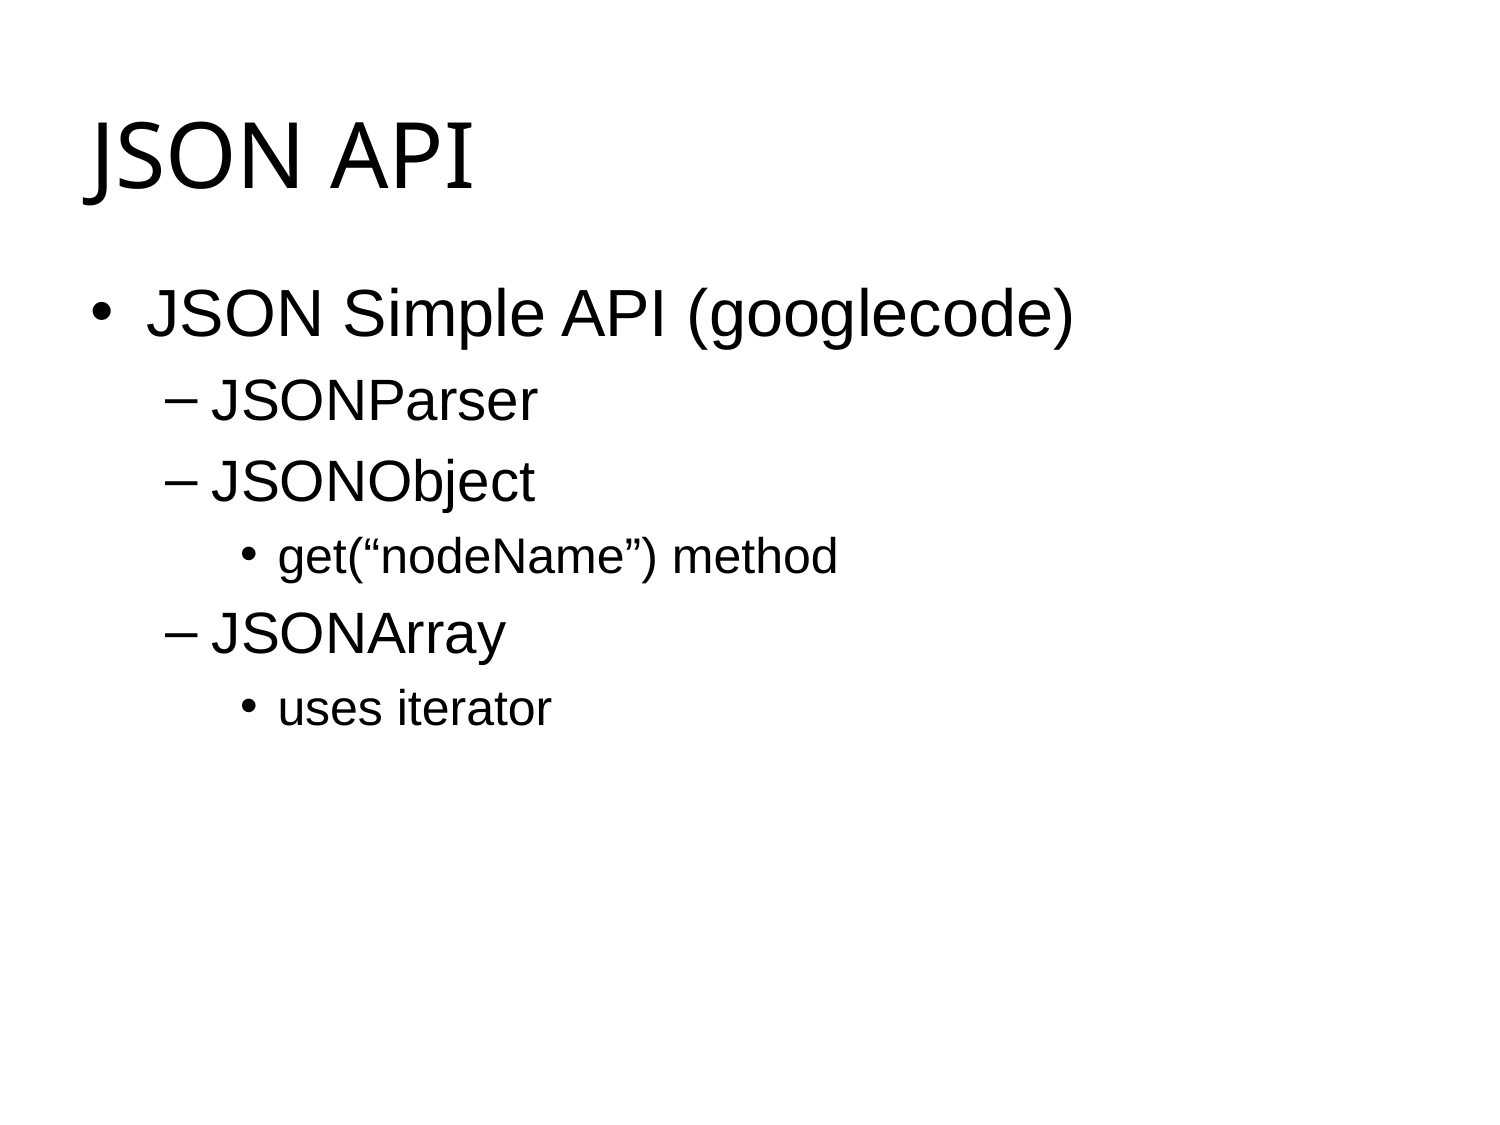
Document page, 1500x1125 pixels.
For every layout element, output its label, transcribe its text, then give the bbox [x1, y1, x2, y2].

list JSON Simple API (googlecode) JSONParser JSONObject get(“nodeName”) method JSONArray uses iterator [74, 262, 1426, 1006]
title JSON API [74, 58, 1426, 247]
